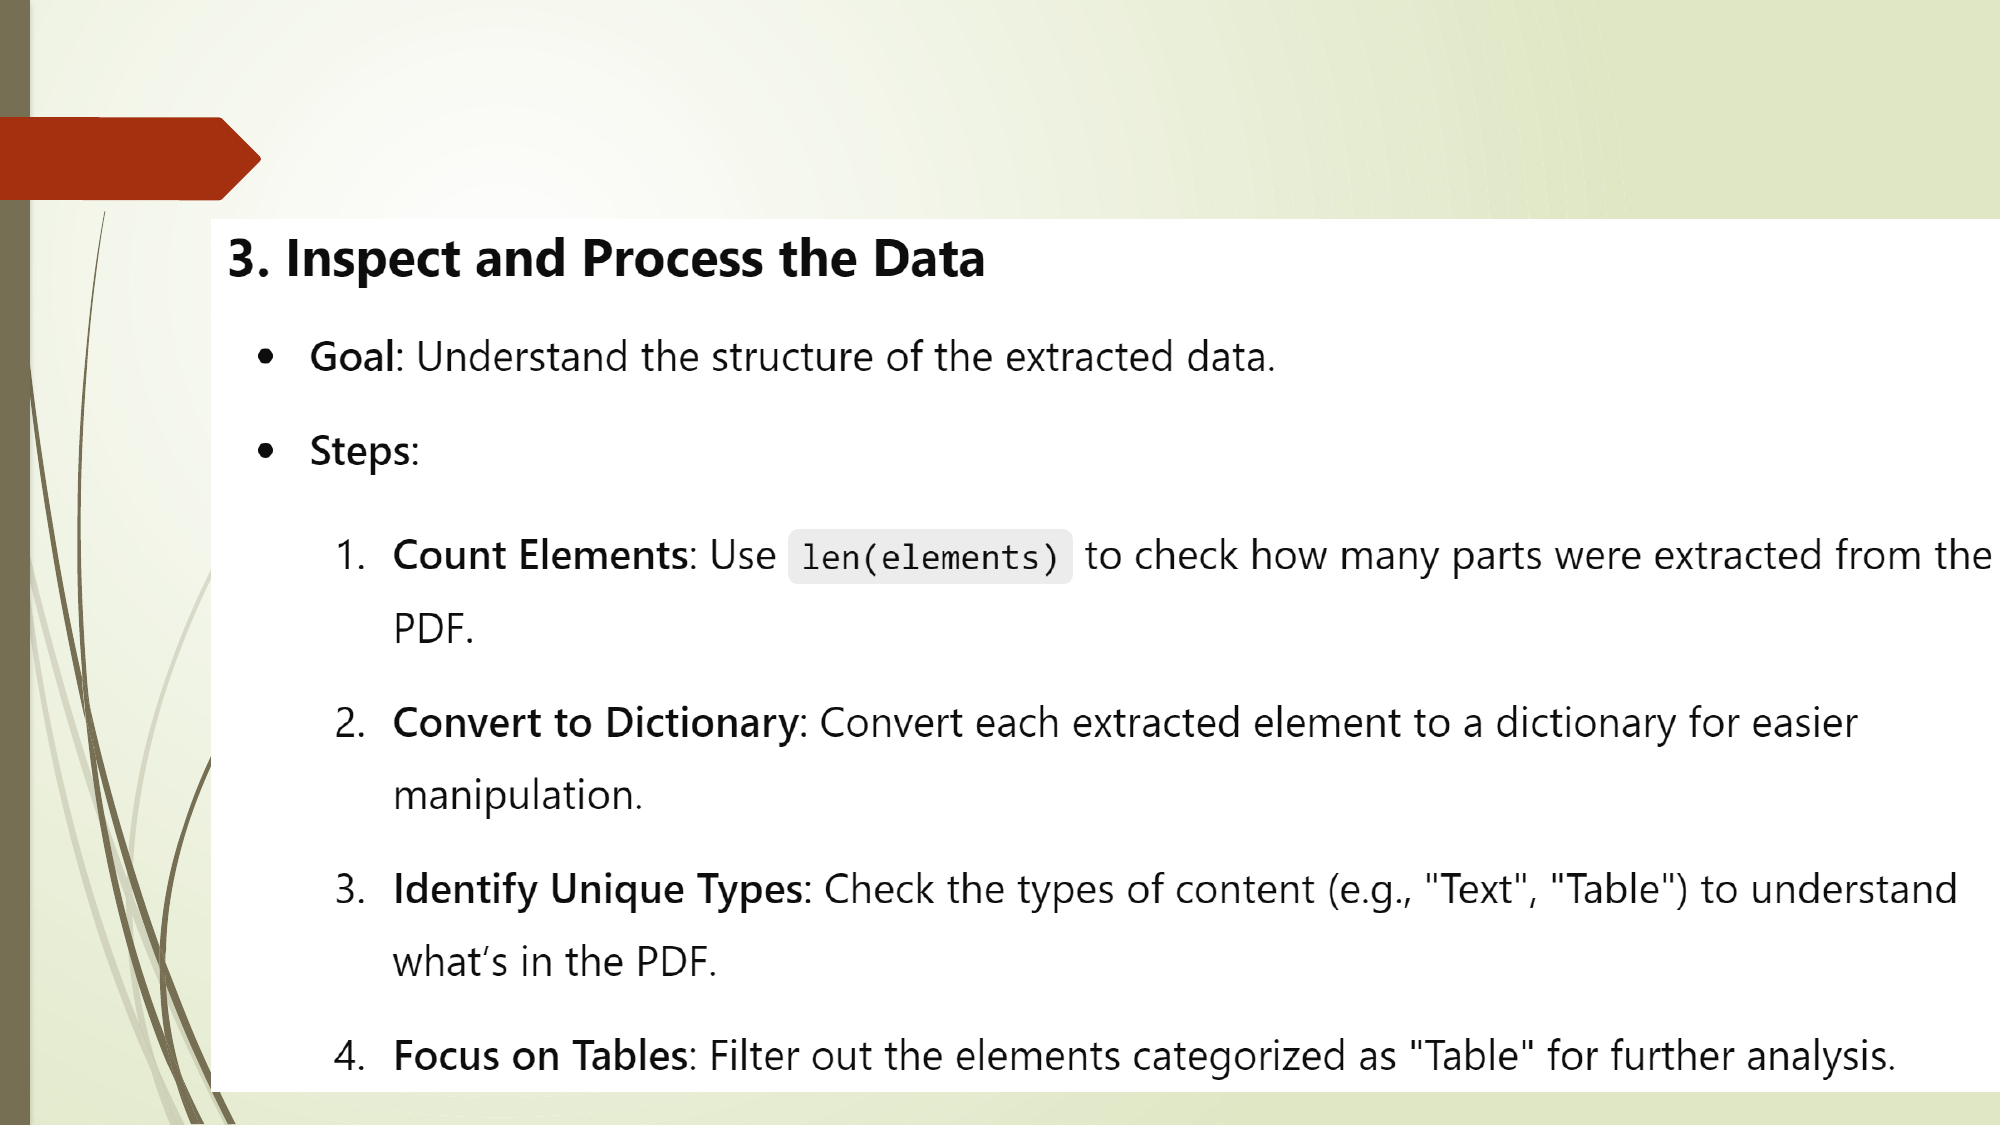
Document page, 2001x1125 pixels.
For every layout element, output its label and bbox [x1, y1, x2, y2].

picture [210, 219, 2000, 1092]
